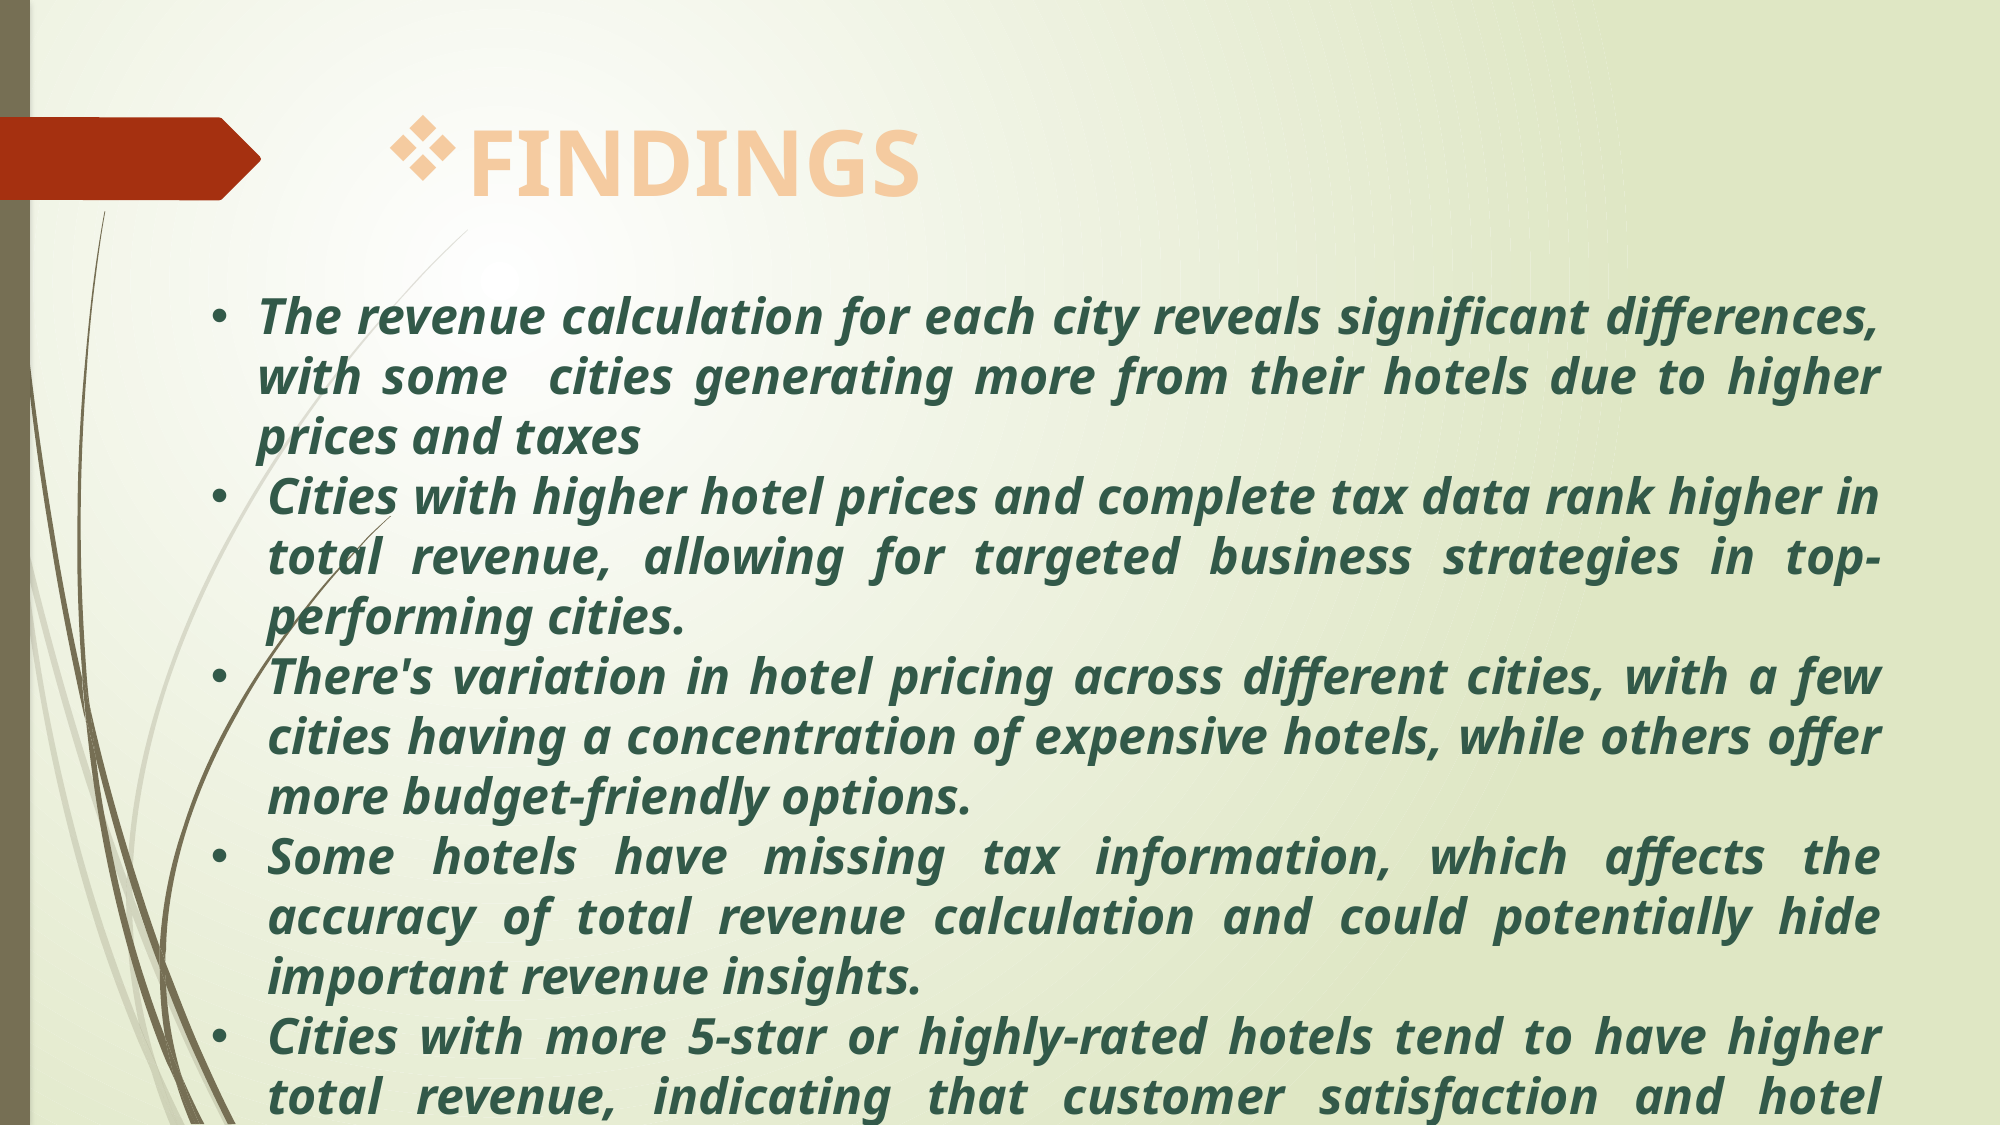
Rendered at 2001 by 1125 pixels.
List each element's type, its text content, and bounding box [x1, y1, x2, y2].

text_box The revenue calculation for each city reveals significant differences, with some cities generating more from their hotels due to higher prices and taxes Cities with higher hotel prices and complete tax data rank higher in total revenue, allowing for targeted business strategies in top-performing cities. There's variation in hotel pricing across different cities, with a few cities having a concentration of expensive hotels, while others offer more budget-friendly options. Some hotels have missing tax information, which affects the accuracy of total revenue calculation and could potentially hide important revenue insights. Cities with more 5-star or highly-rated hotels tend to have higher total revenue, indicating that customer satisfaction and hotel quality correlate with financial performance. [196, 277, 1897, 1125]
text_box FINDINGS [367, 97, 1633, 223]
